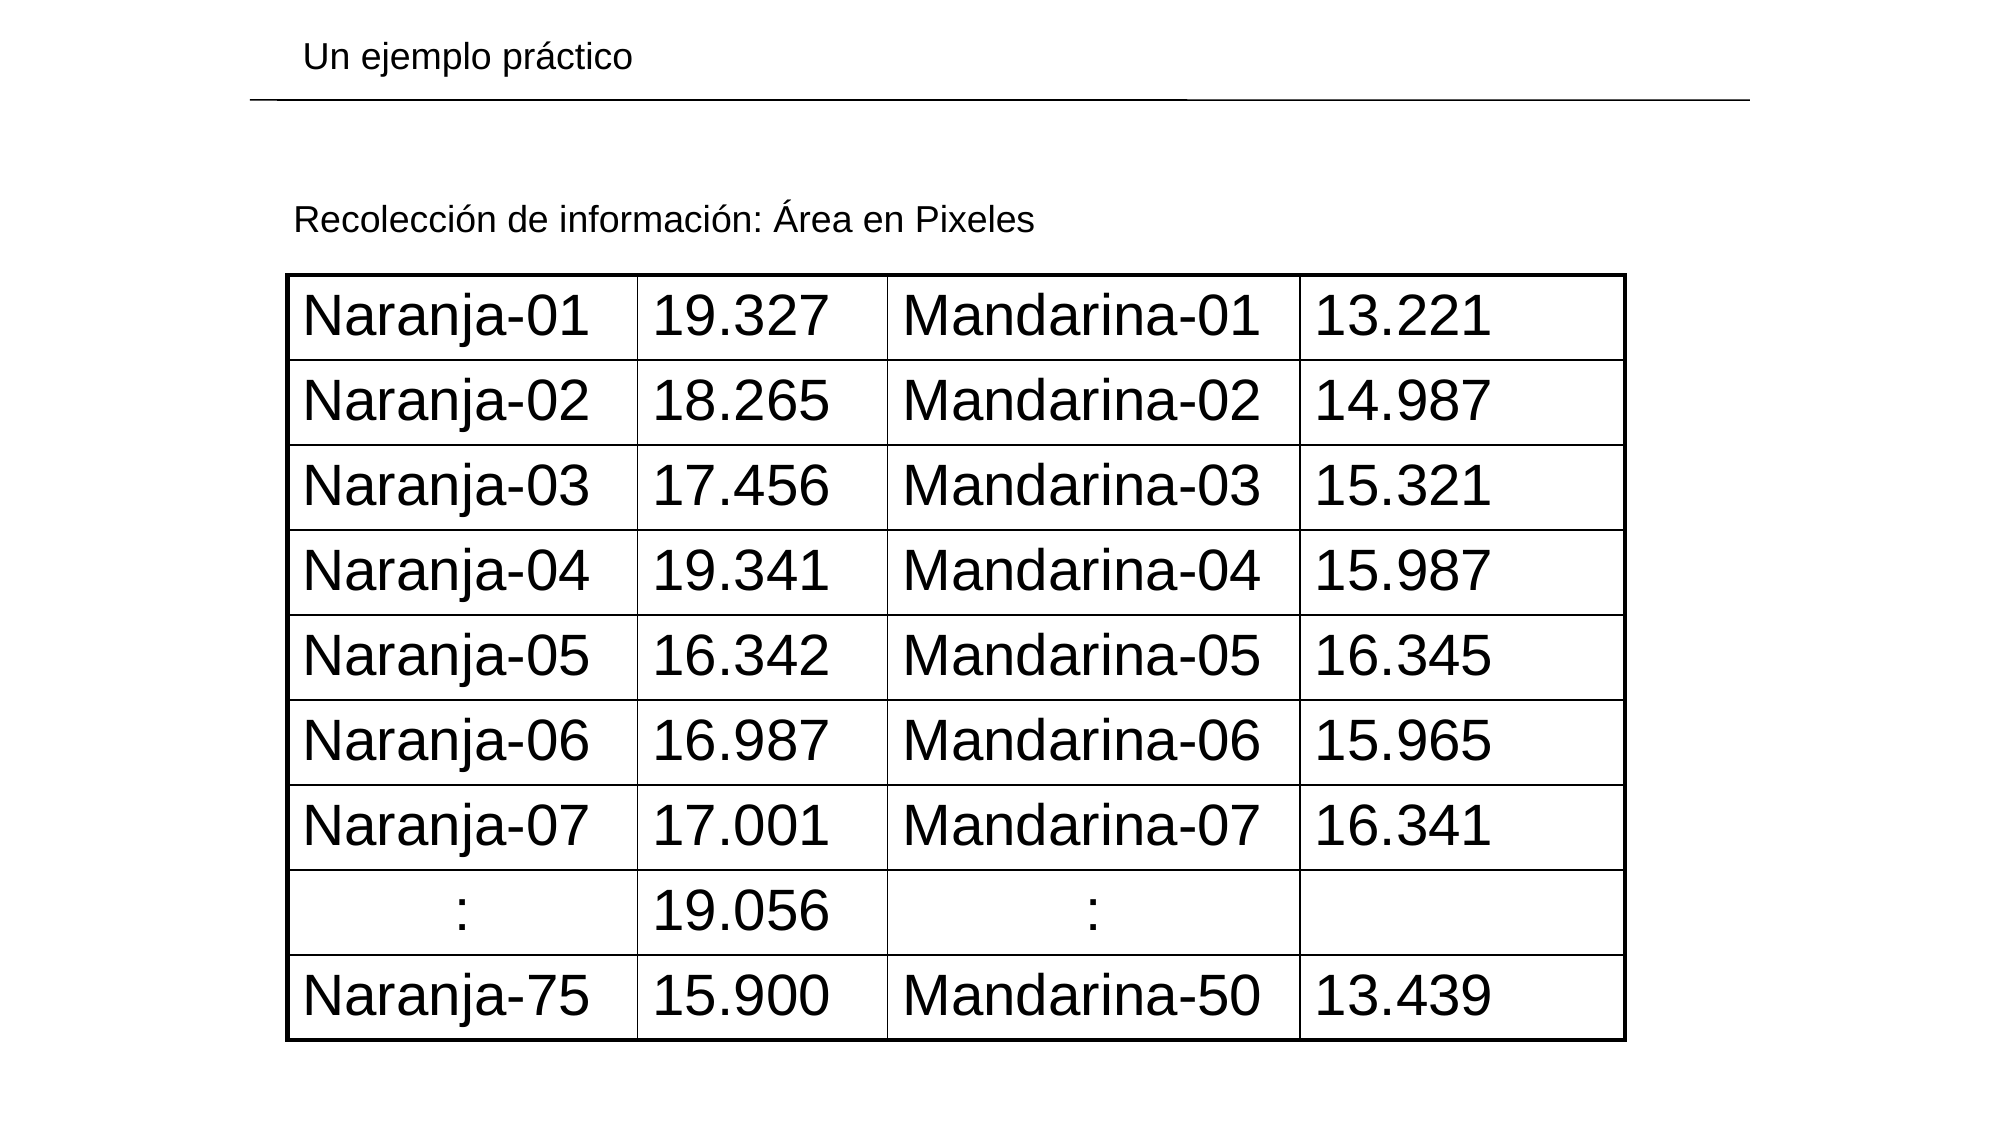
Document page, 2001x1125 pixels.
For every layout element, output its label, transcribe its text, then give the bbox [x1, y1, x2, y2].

table_cell Naranja-04 [290, 531, 637, 614]
table_header Mandarina-01 [888, 277, 1299, 359]
table_cell 17.001 [638, 786, 887, 869]
table_header 13.221 [1301, 277, 1623, 359]
table_header 19.327 [638, 277, 887, 359]
table_cell Naranja-06 [290, 701, 637, 784]
table_cell Naranja-03 [290, 446, 637, 529]
table_cell 15.987 [1301, 531, 1623, 614]
table_cell Mandarina-06 [888, 701, 1299, 784]
table_cell 16.341 [1301, 786, 1623, 869]
table_cell 16.987 [638, 701, 887, 784]
table_cell Mandarina-05 [888, 616, 1299, 699]
table_cell 19.341 [638, 531, 887, 614]
table_cell 16.345 [1301, 616, 1623, 699]
table_cell Mandarina-03 [888, 446, 1299, 529]
table_cell 18.265 [638, 361, 887, 444]
text_box Recolección de información: Área en Pixeles [278, 187, 1051, 338]
table_header Naranja-01 [290, 277, 637, 359]
text_box Un ejemplo práctico [288, 24, 649, 85]
table_cell Mandarina-07 [888, 786, 1299, 869]
table_cell Mandarina-04 [888, 531, 1299, 614]
table_cell 17.456 [638, 446, 887, 529]
table_cell Mandarina-02 [888, 361, 1299, 444]
table_cell 19.056 [638, 871, 887, 954]
table_cell 15.900 [638, 956, 887, 1038]
table_cell : [290, 871, 637, 954]
table_cell [1301, 871, 1623, 954]
table_cell Naranja-05 [290, 616, 637, 699]
table_cell 16.342 [638, 616, 887, 699]
table_cell 15.965 [1301, 701, 1623, 784]
table_cell : [888, 871, 1299, 954]
table_cell 13.439 [1301, 956, 1623, 1038]
table_cell 15.321 [1301, 446, 1623, 529]
table_cell 14.987 [1301, 361, 1623, 444]
table_cell Mandarina-50 [888, 956, 1299, 1038]
table_cell Naranja-07 [290, 786, 637, 869]
table_cell Naranja-02 [290, 361, 637, 444]
table_cell Naranja-75 [290, 956, 637, 1038]
